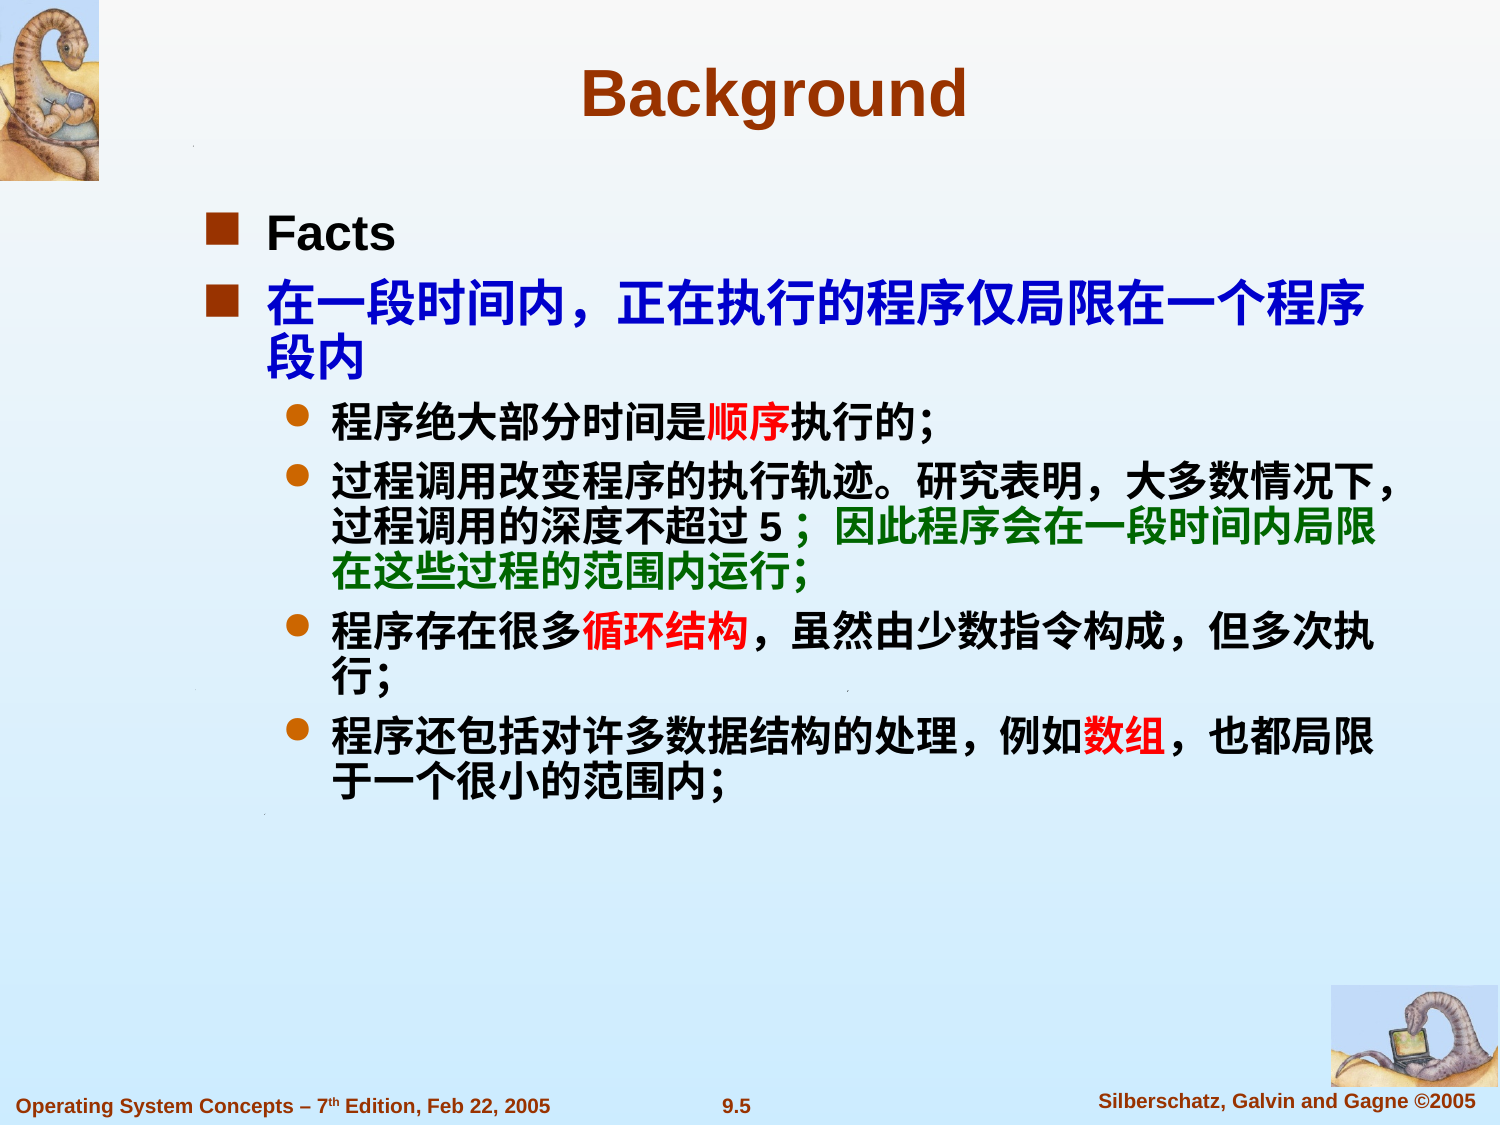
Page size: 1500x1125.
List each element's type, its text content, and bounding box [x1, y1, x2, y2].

title Background [112, 37, 1438, 138]
picture [0, 0, 99, 181]
picture [1331, 985, 1498, 1087]
list Facts 在一段时间内，正在执行的程序仅局限在一个程序段内 程序绝大部分时间是顺序执行的； 过程调用改变程序的执行轨迹。研究表明，大多数情况下，过程调用的深度不超过5；因此程序会在一段时间内局限在这些过程的范围内运行； 程序存在很多循环结构，虽然由少数指令构成，但多次执行； 程序还包括对许多数据结构的处理，例如数组，也都局限于一个很小的范围内； [194, 199, 1397, 979]
